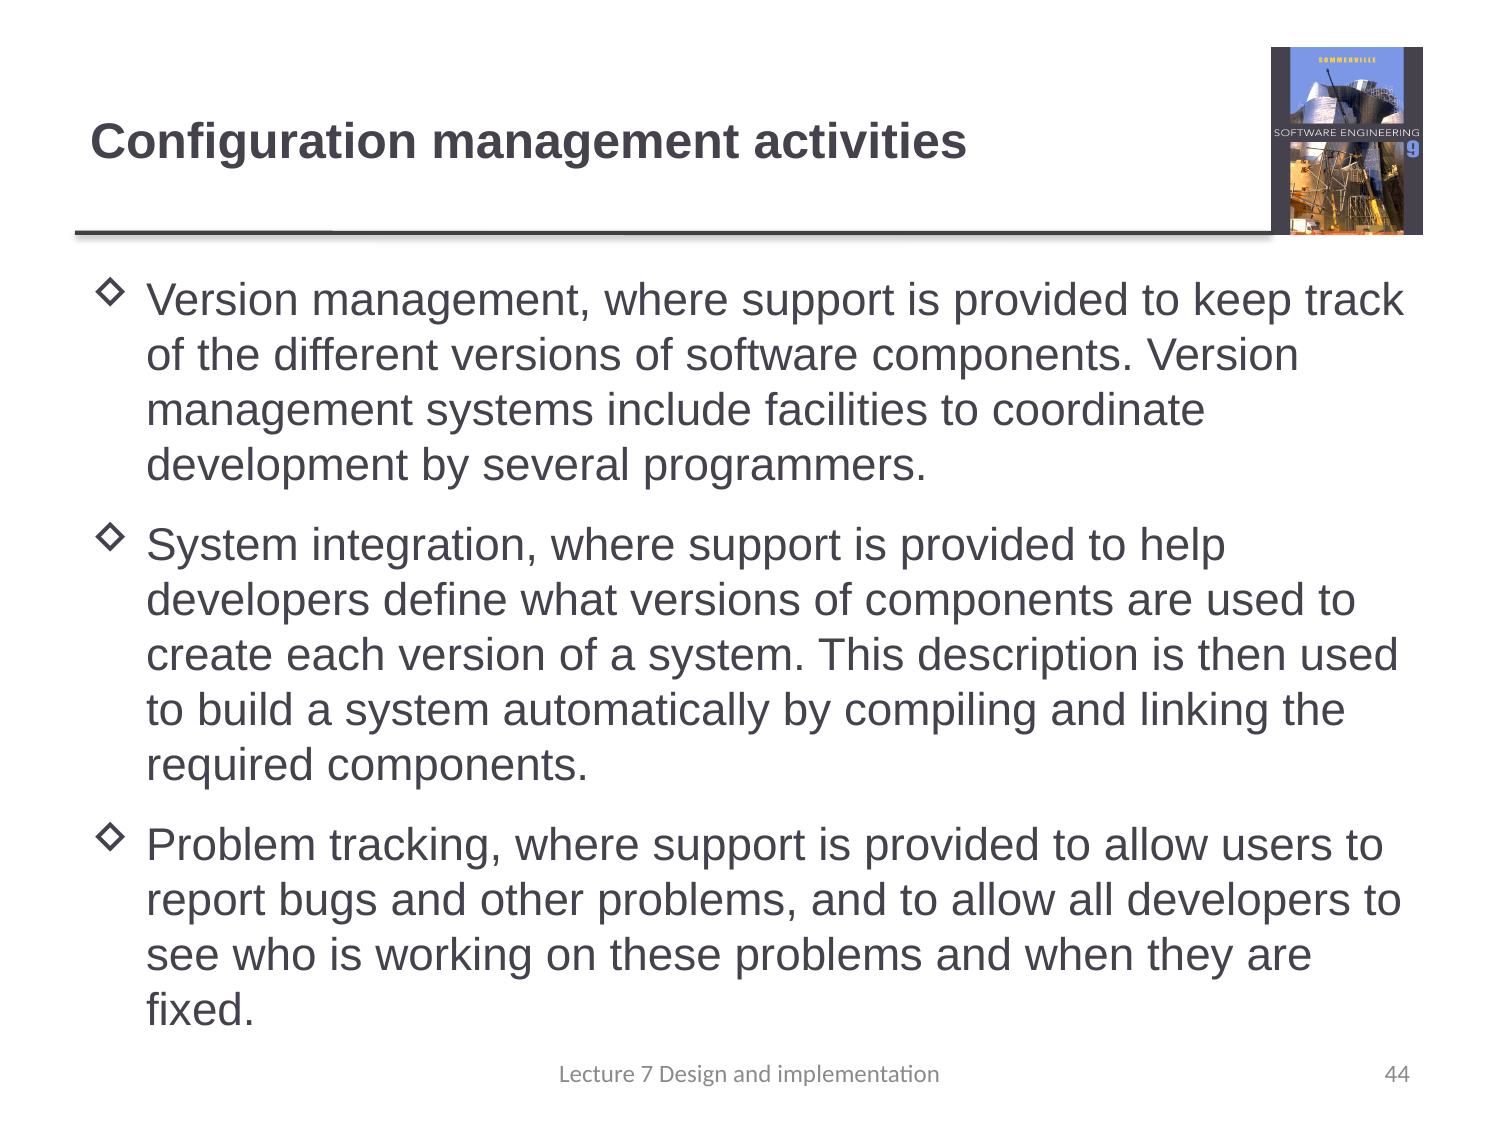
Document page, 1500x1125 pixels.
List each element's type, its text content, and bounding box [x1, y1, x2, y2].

slide_number 44 [1074, 1042, 1425, 1103]
footer Lecture 7 Design and implementation [512, 1042, 988, 1103]
list Version management, where support is provided to keep track of the different versions of software components. Version management systems include facilities to coordinate development by several programmers. System integration, where support is provided to help developers define what versions of components are used to create each version of a system. This description is then used to build a system automatically by compiling and linking the required components. Problem tracking, where support is provided to allow users to report bugs and other problems, and to allow all developers to see who is working on these problems and when they are fixed. [75, 262, 1425, 1005]
title Configuration management activities [74, 44, 1272, 233]
picture [1272, 47, 1423, 235]
